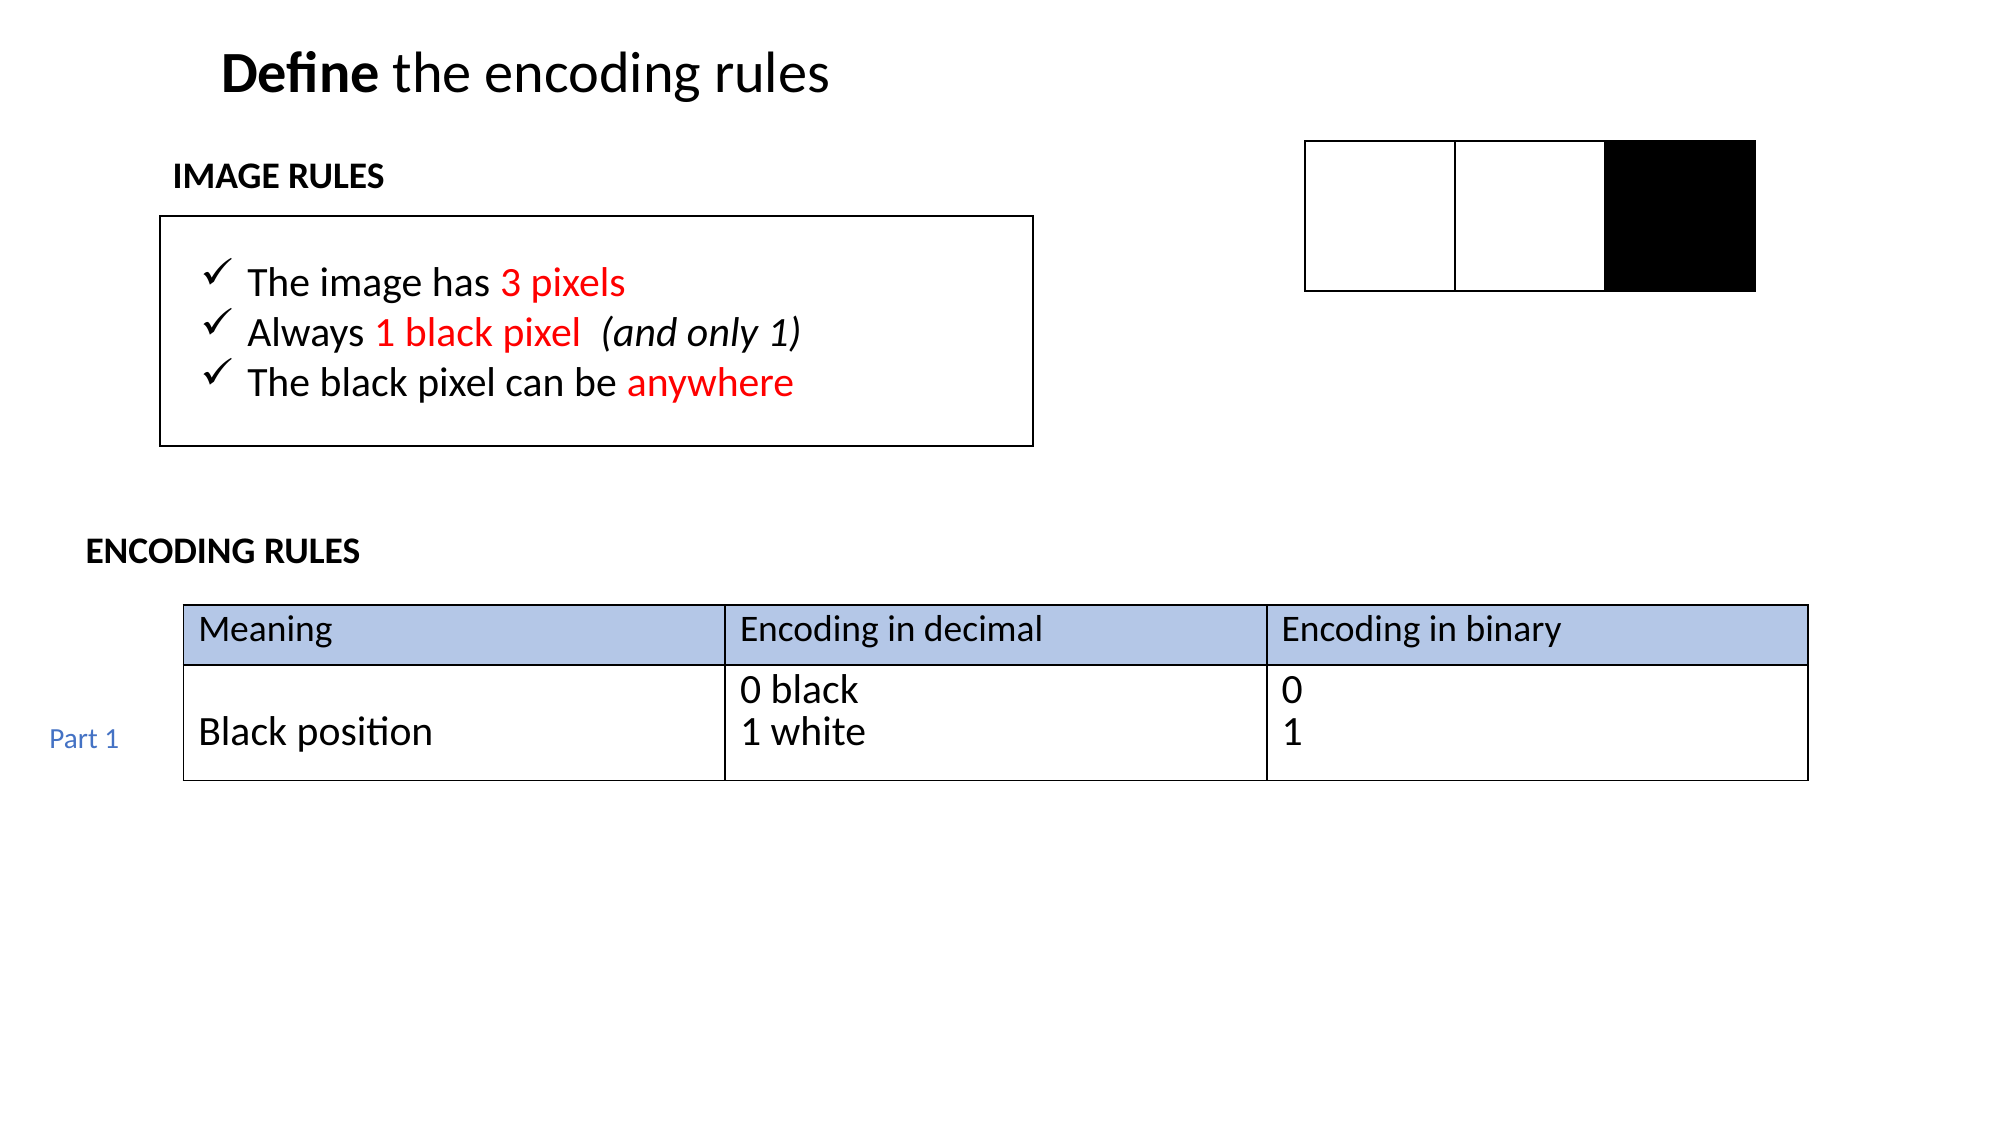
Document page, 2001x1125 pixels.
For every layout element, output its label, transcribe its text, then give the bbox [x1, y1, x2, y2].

text_box ENCODING RULES [70, 518, 376, 579]
text_box [1454, 140, 1606, 292]
table_header Meaning [184, 606, 724, 664]
text_box [159, 215, 1034, 447]
table_header Encoding in binary [1268, 606, 1807, 664]
table_cell Black position [184, 666, 724, 780]
text_box Part 1 [34, 712, 135, 763]
table_header Encoding in decimal [726, 606, 1266, 664]
text_box Define the encoding rules [206, 26, 882, 111]
text_box [1606, 140, 1756, 292]
table_cell 0 1 [1268, 666, 1807, 780]
text_box [1304, 140, 1454, 292]
text_box IMAGE RULES [157, 144, 400, 204]
table_cell 0 black 1 white [726, 666, 1266, 780]
